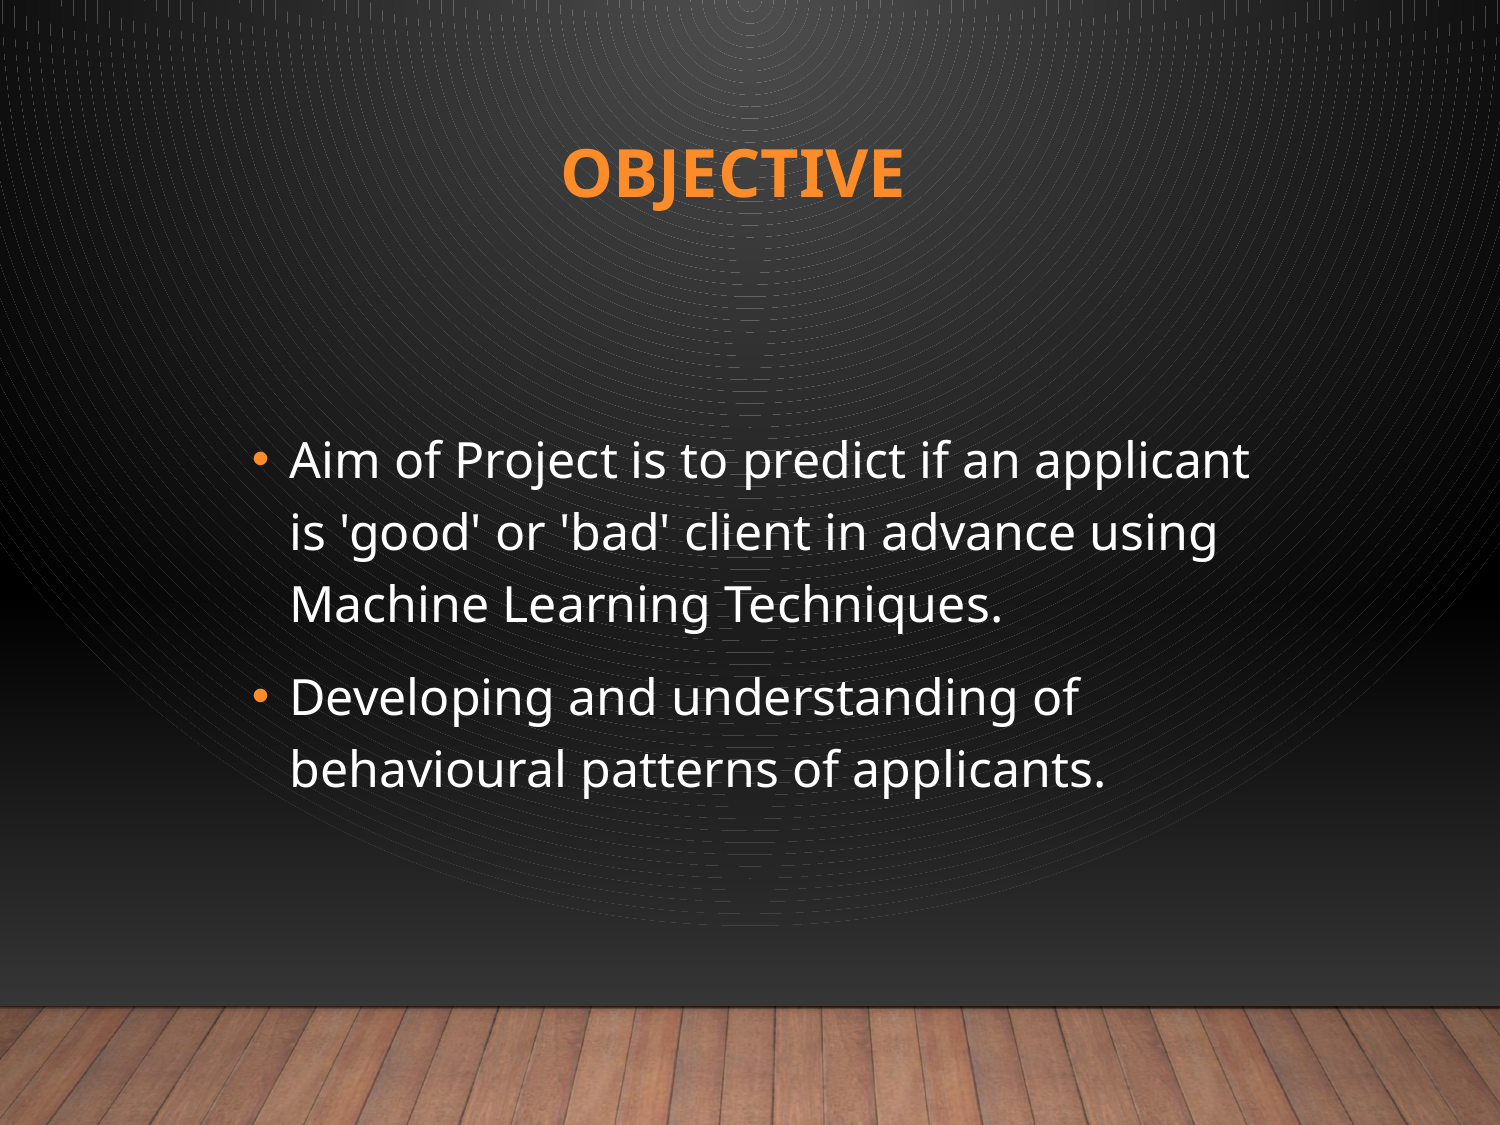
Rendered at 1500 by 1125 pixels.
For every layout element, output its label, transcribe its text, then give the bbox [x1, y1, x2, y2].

title Objective [194, 90, 1273, 263]
picture [0, 1006, 1500, 1125]
list Aim of Project is to predict if an applicant is 'good' or 'bad' client in advance using Machine Learning Techniques. Developing and understanding of behavioural patterns of applicants. [236, 408, 1315, 897]
